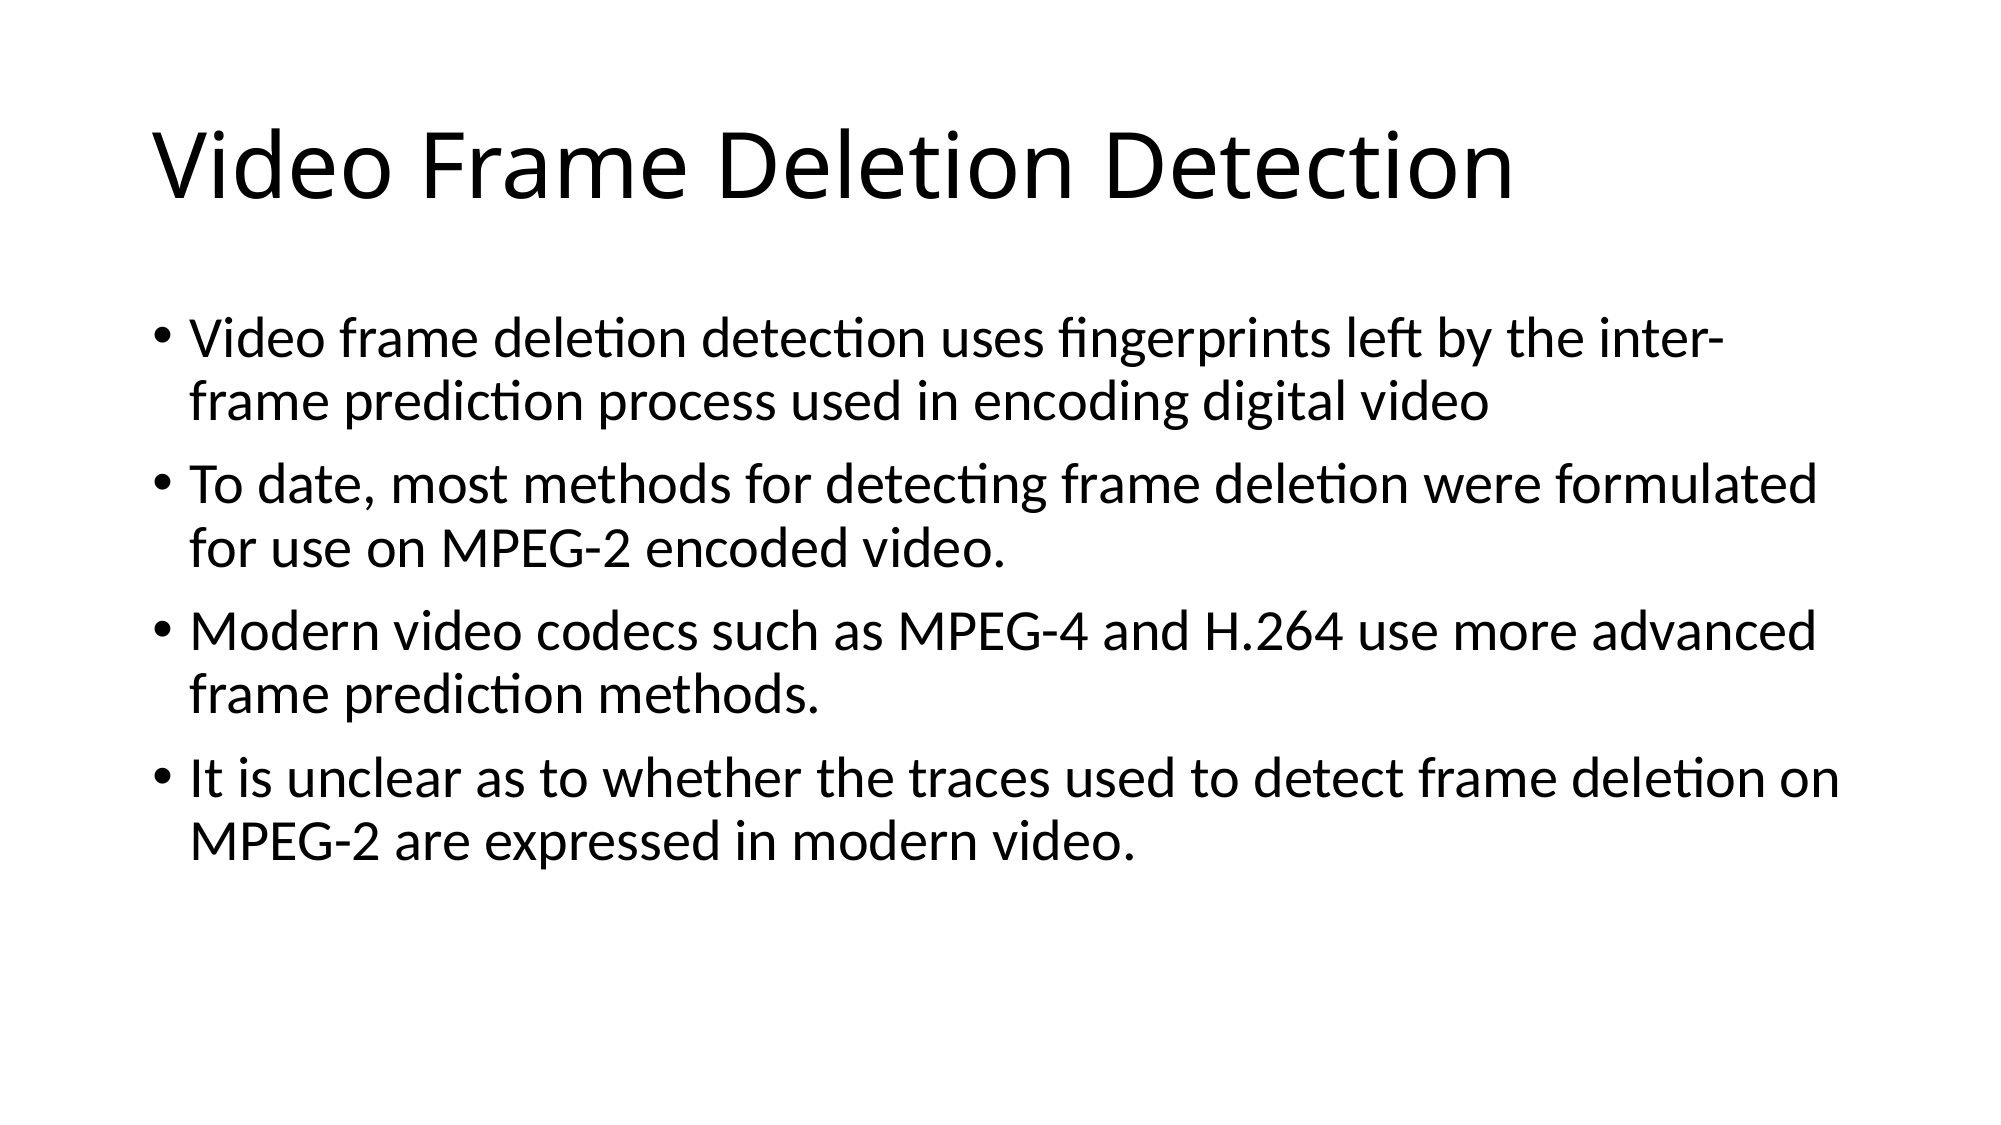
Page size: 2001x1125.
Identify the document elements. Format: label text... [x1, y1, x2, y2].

list Video frame deletion detection uses fingerprints left by the inter-frame prediction process used in encoding digital video To date, most methods for detecting frame deletion were formulated for use on MPEG-2 encoded video. Modern video codecs such as MPEG-4 and H.264 use more advanced frame prediction methods. It is unclear as to whether the traces used to detect frame deletion on MPEG-2 are expressed in modern video. [137, 299, 1863, 1014]
title Video Frame Deletion Detection [137, 59, 1863, 278]
